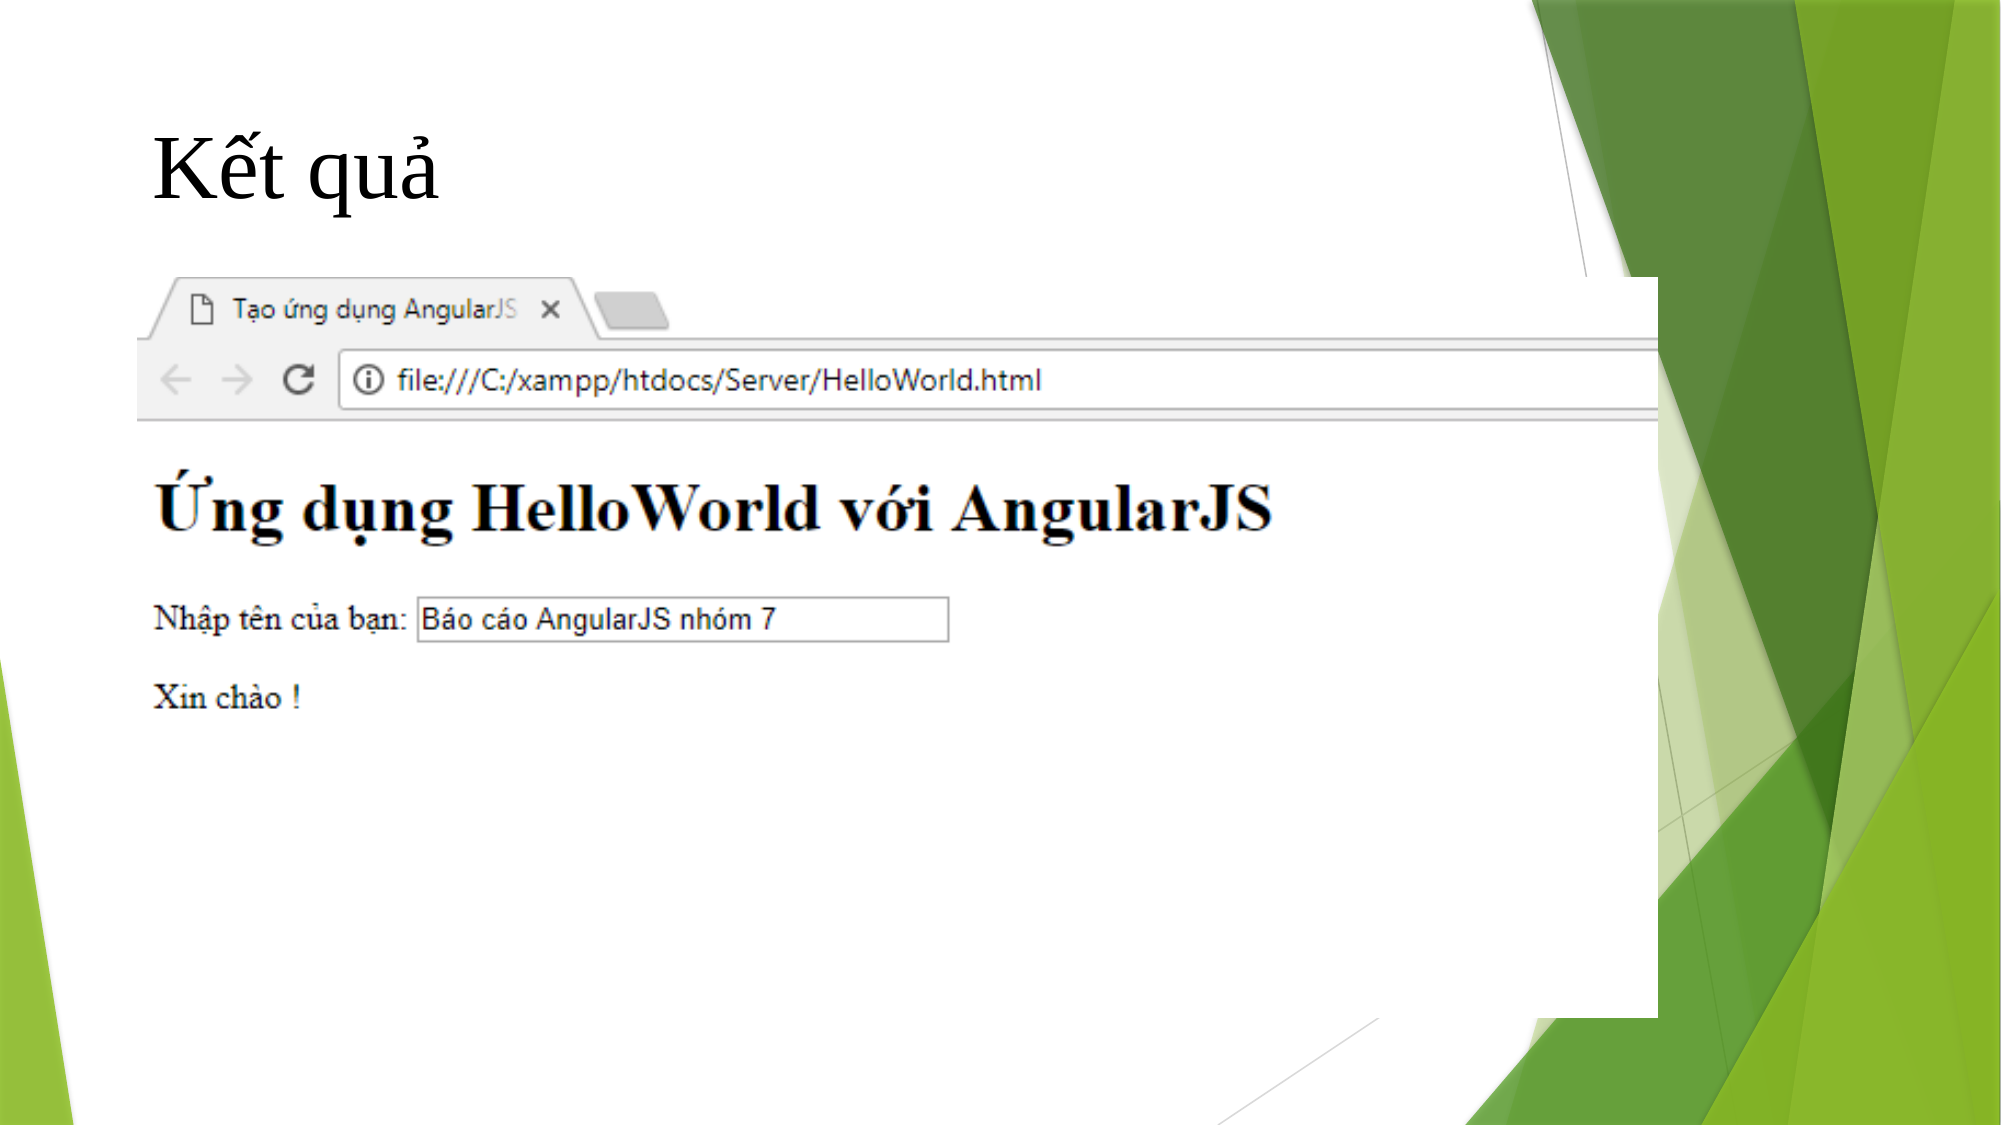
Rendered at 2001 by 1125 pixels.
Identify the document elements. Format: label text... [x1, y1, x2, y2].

text_box Kết quả [137, 59, 1863, 278]
picture [136, 276, 1659, 1019]
